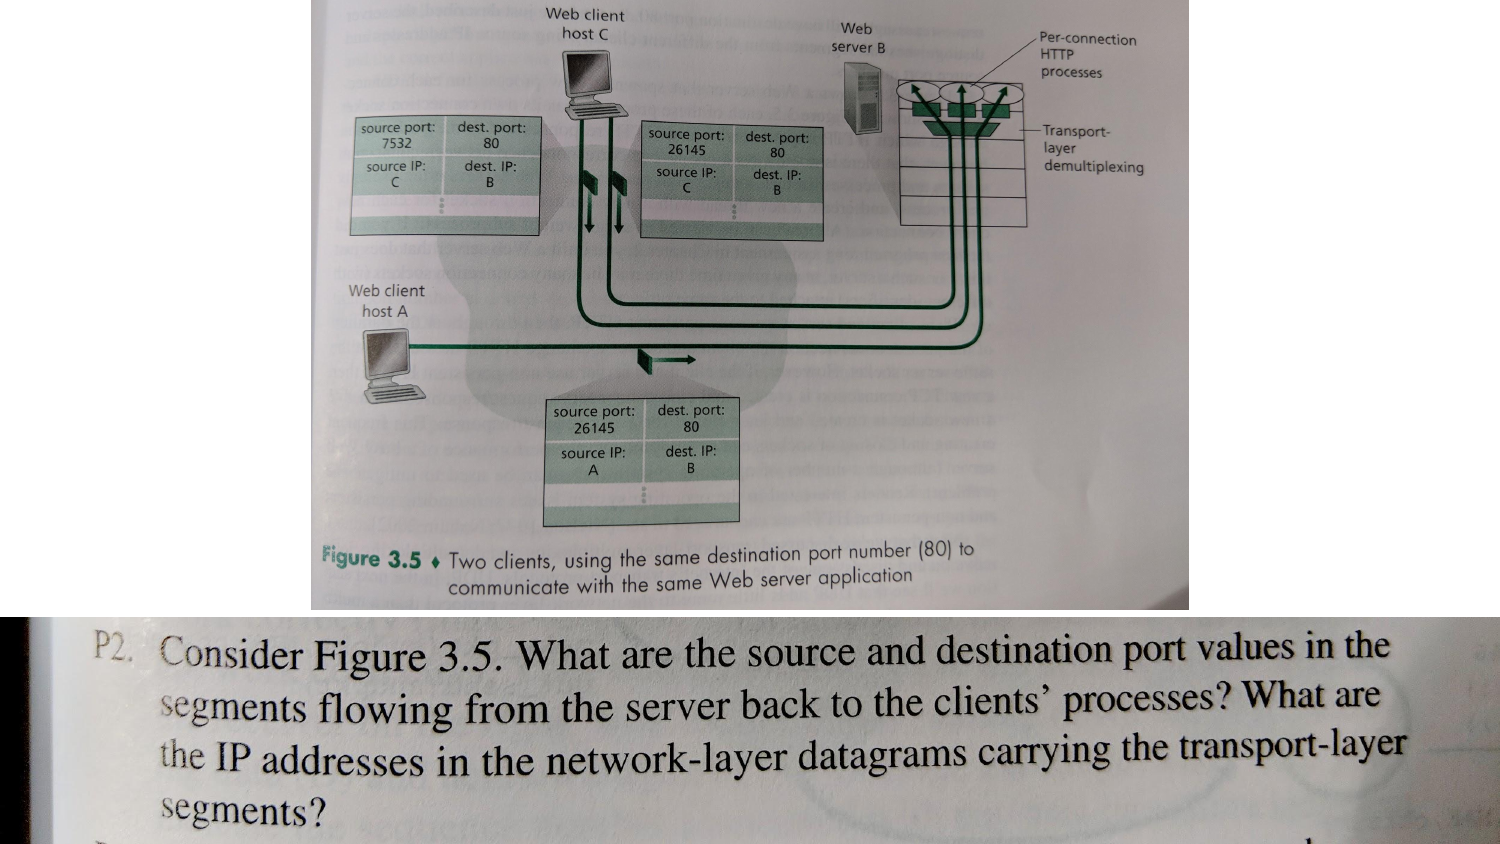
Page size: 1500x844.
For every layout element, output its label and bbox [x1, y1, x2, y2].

picture [311, 0, 1189, 611]
picture [0, 617, 1500, 844]
